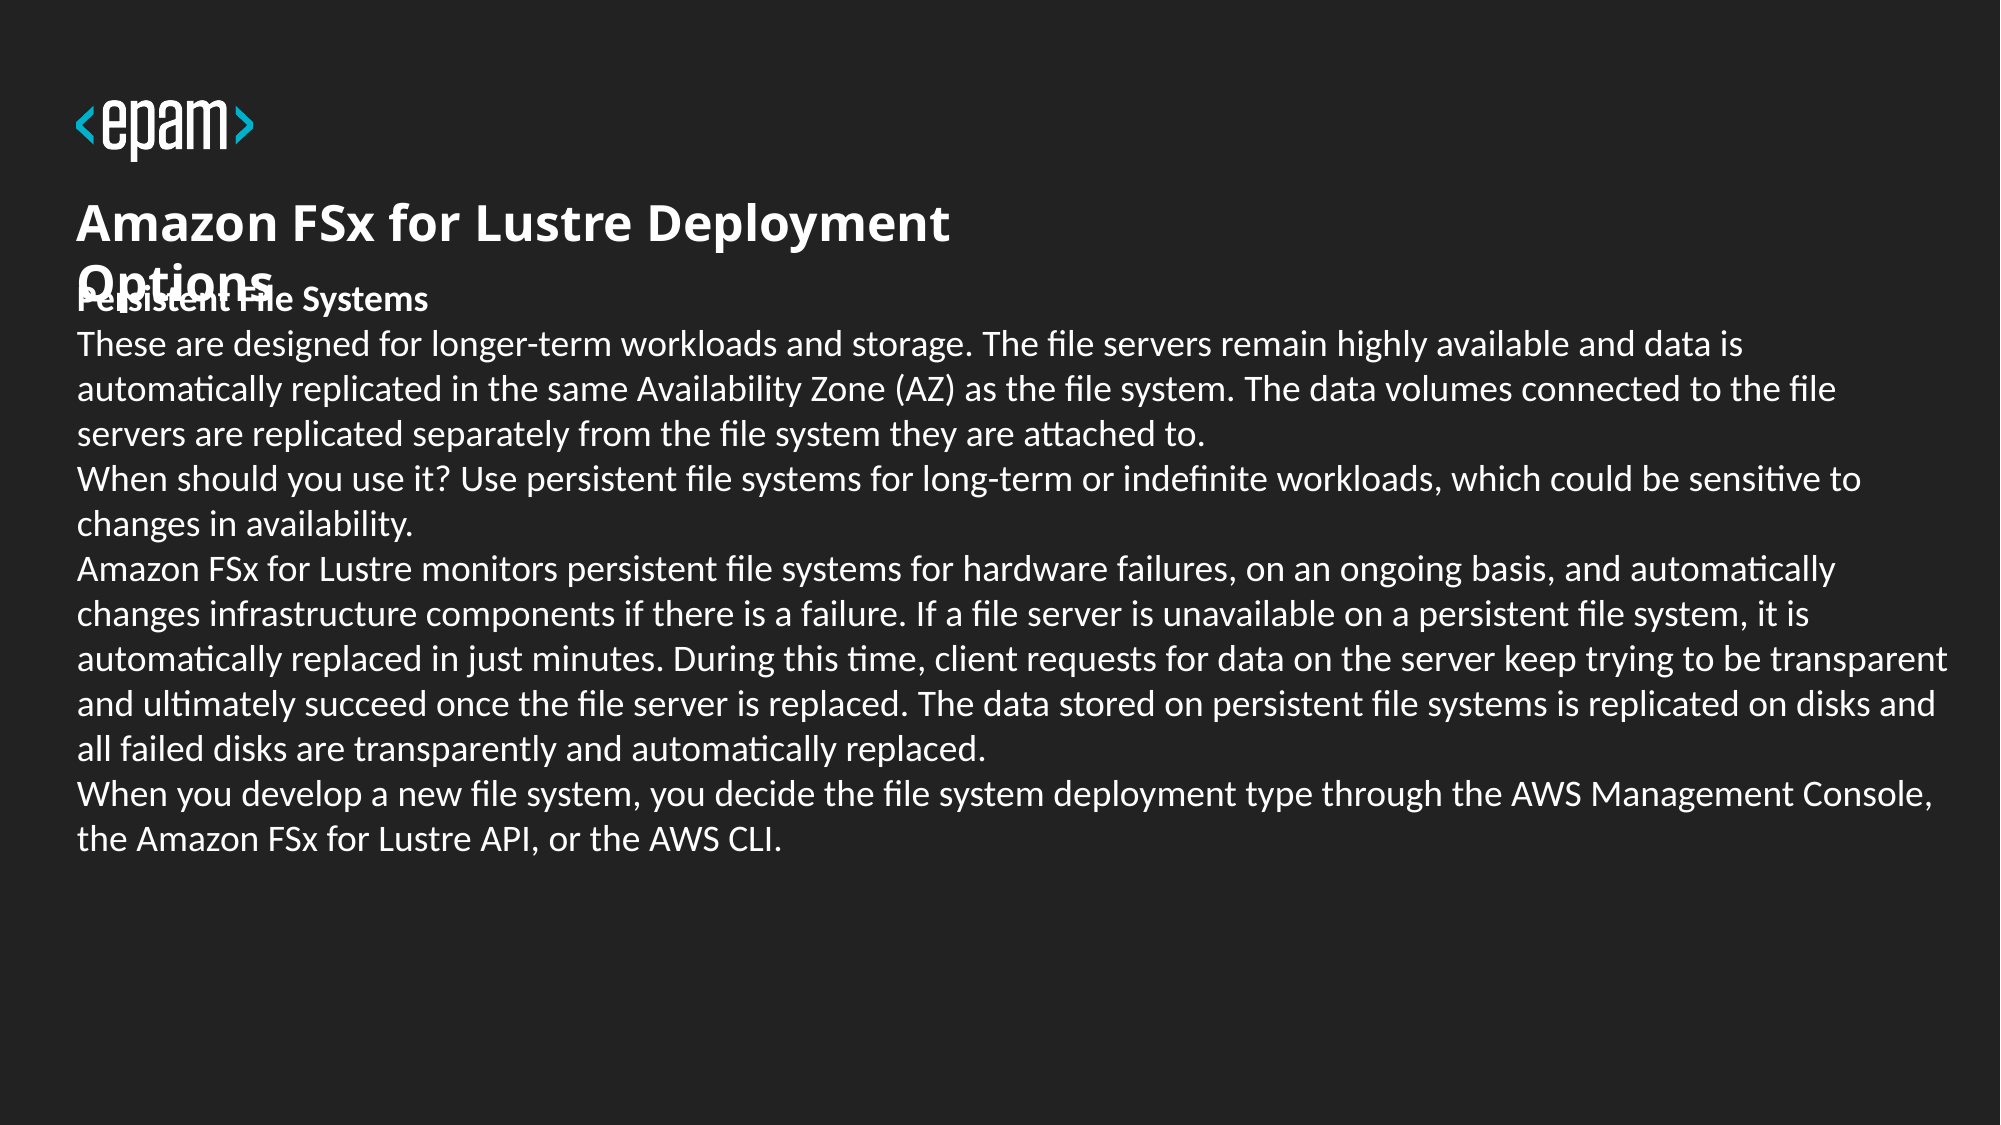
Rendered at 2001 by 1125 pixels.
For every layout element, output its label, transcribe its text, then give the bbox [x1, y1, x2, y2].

picture [76, 100, 253, 162]
title Amazon FSx for Lustre Deployment Options [76, 191, 1032, 273]
list Persistent File Systems These are designed for longer-term workloads and storage. The file servers remain highly available and data is automatically replicated in the same Availability Zone (AZ) as the file system. The data volumes connected to the file servers are replicated separately from the file system they are attached to. When should you use it? Use persistent file systems for long-term or indefinite workloads, which could be sensitive to changes in availability. Amazon FSx for Lustre monitors persistent file systems for hardware failures, on an ongoing basis, and automatically changes infrastructure components if there is a failure. If a file server is unavailable on a persistent file system, it is automatically replaced in just minutes. During this time, client requests for data on the server keep trying to be transparent and ultimately succeed once the file server is replaced. The data stored on persistent file systems is replicated on disks and all failed disks are transparently and automatically replaced. When you develop a new file system, you decide the file system deployment type through the AWS Management Console, the Amazon FSx for Lustre API, or the AWS CLI. [76, 273, 1956, 865]
